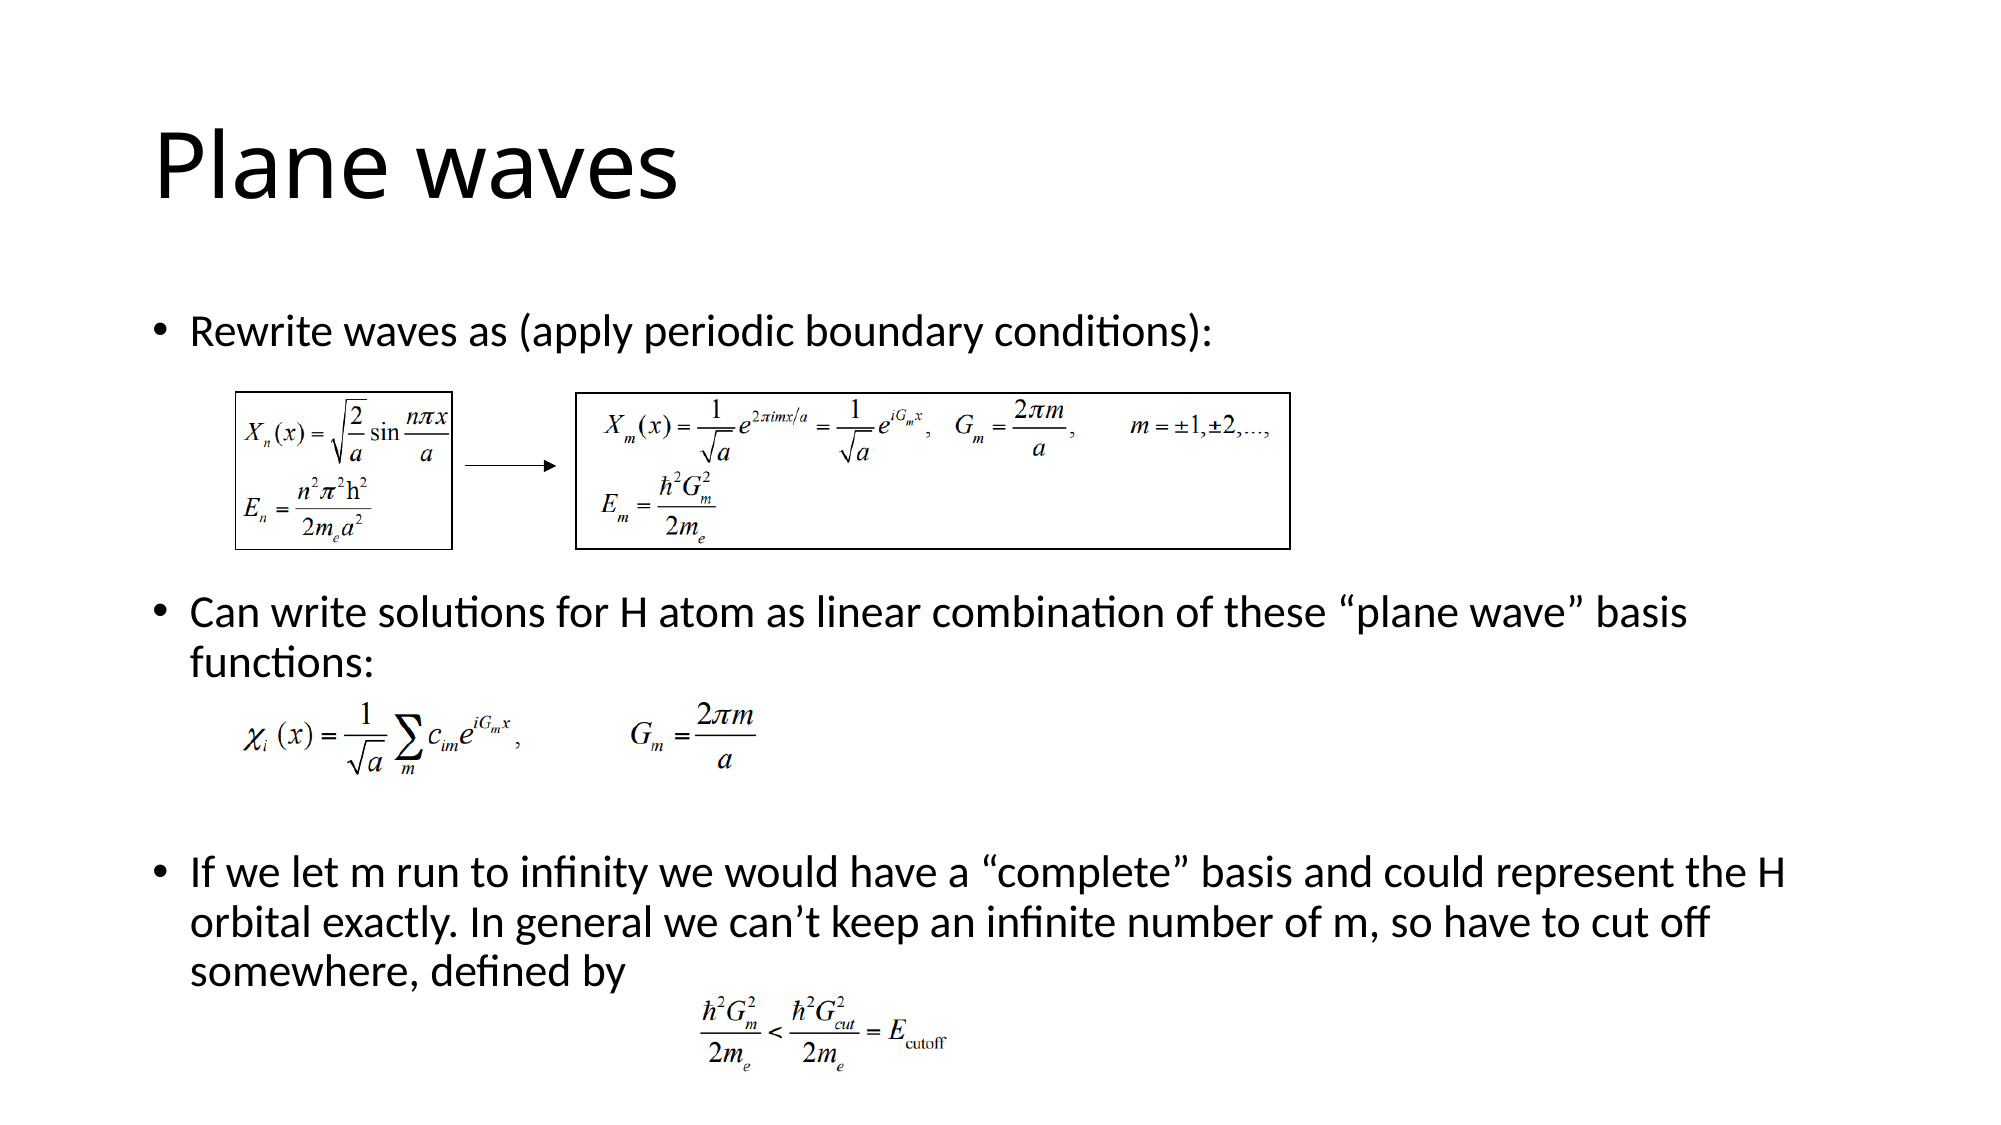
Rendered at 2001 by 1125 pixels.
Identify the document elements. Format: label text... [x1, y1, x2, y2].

picture [592, 465, 746, 569]
title Plane waves [137, 59, 1863, 278]
text_box [575, 392, 592, 550]
picture [236, 679, 816, 808]
text_box Rewrite waves as (apply periodic boundary conditions): Can write solutions for H atom as linear combination of these “plane wave” basis functions: If we let m run to infinity we would have a “complete” basis and could represent the H orbital exactly. In general we can’t keep an infinite number of m, so have to cut off somewhere, defined by [137, 299, 1863, 1102]
picture [661, 948, 982, 1092]
text_box [746, 474, 1291, 550]
picture [236, 392, 452, 549]
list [592, 392, 1307, 474]
